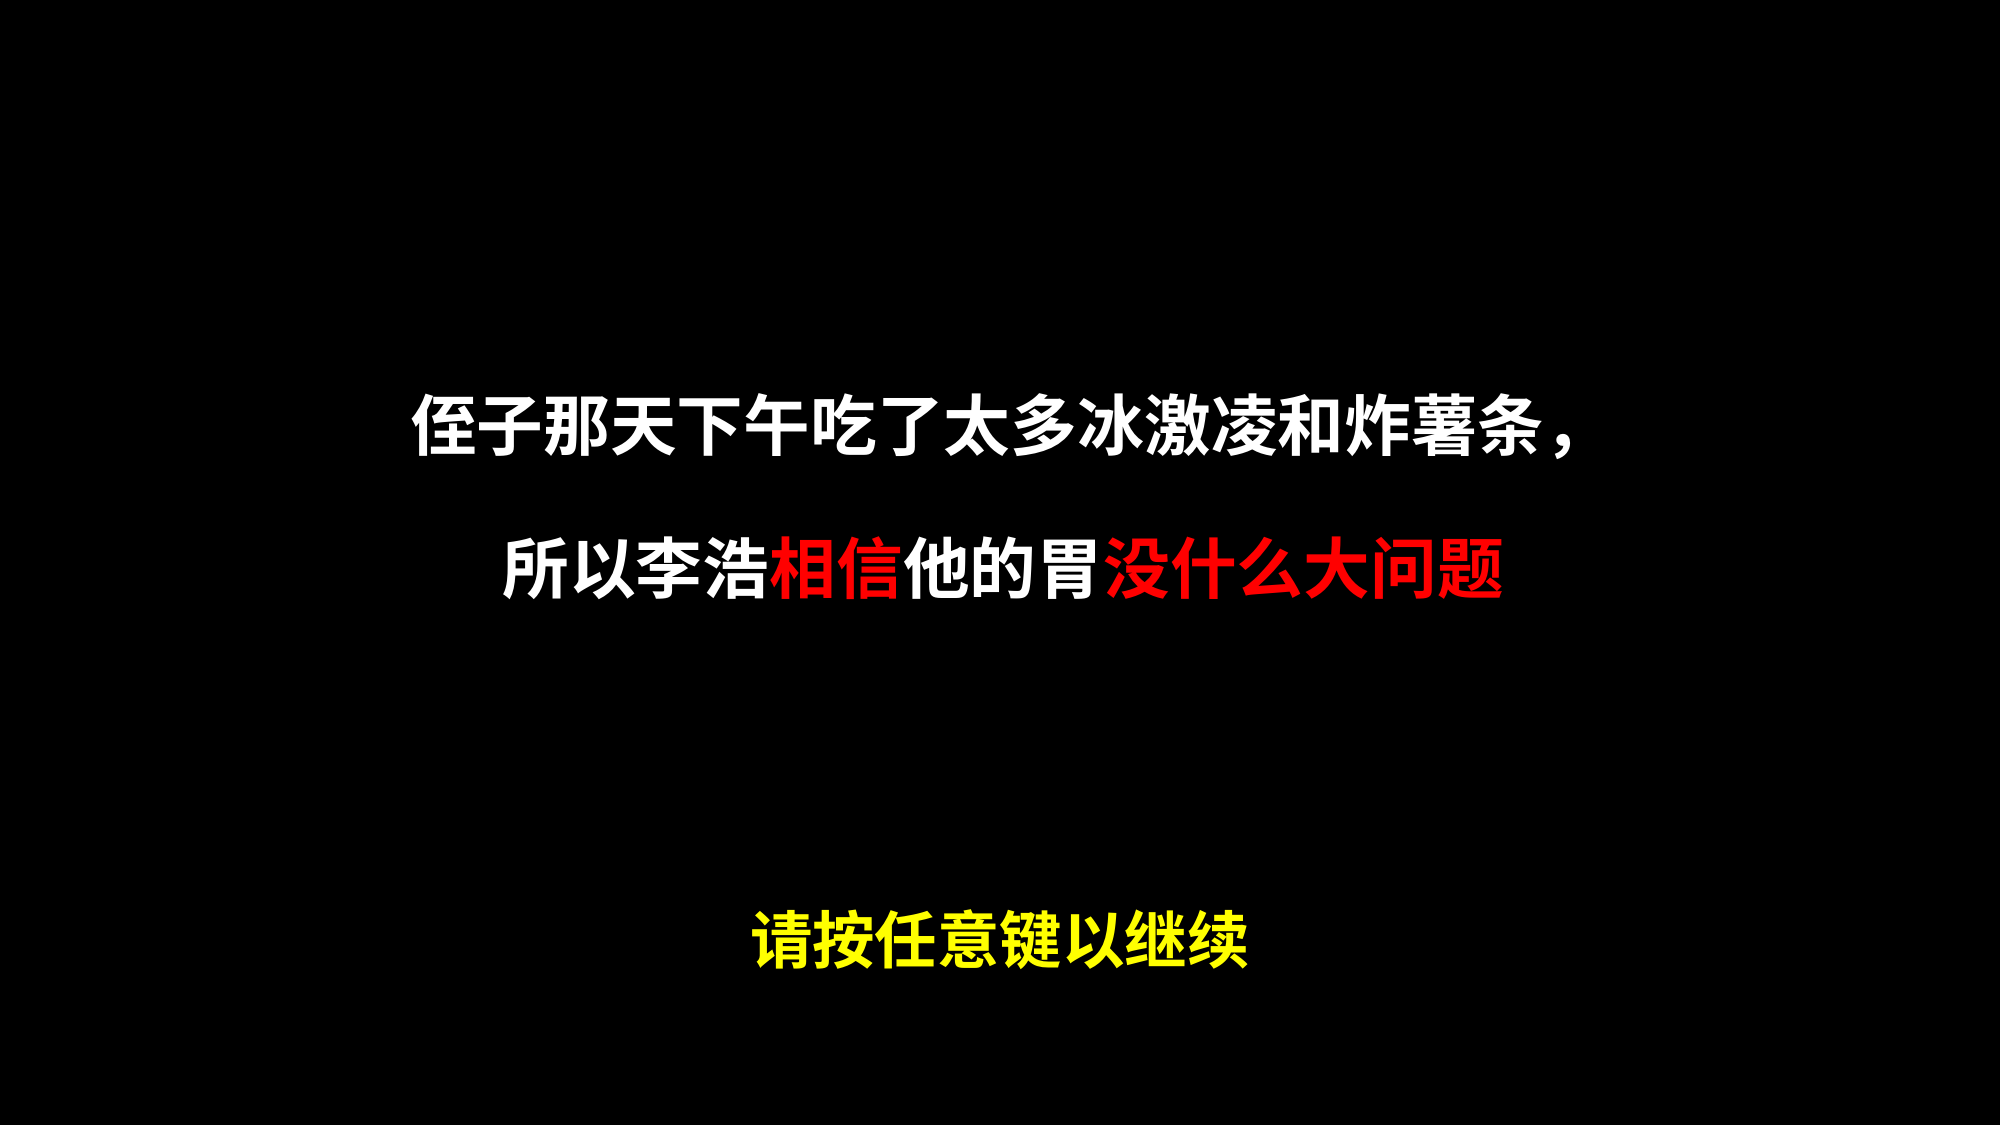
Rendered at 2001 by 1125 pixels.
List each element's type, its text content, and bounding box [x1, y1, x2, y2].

text_box 请按任意键以继续 [500, 893, 1500, 984]
title 侄子那天下午吃了太多冰激凌和炸薯条， 所以李浩相信他的胃没什么大问题 [260, 224, 1761, 616]
